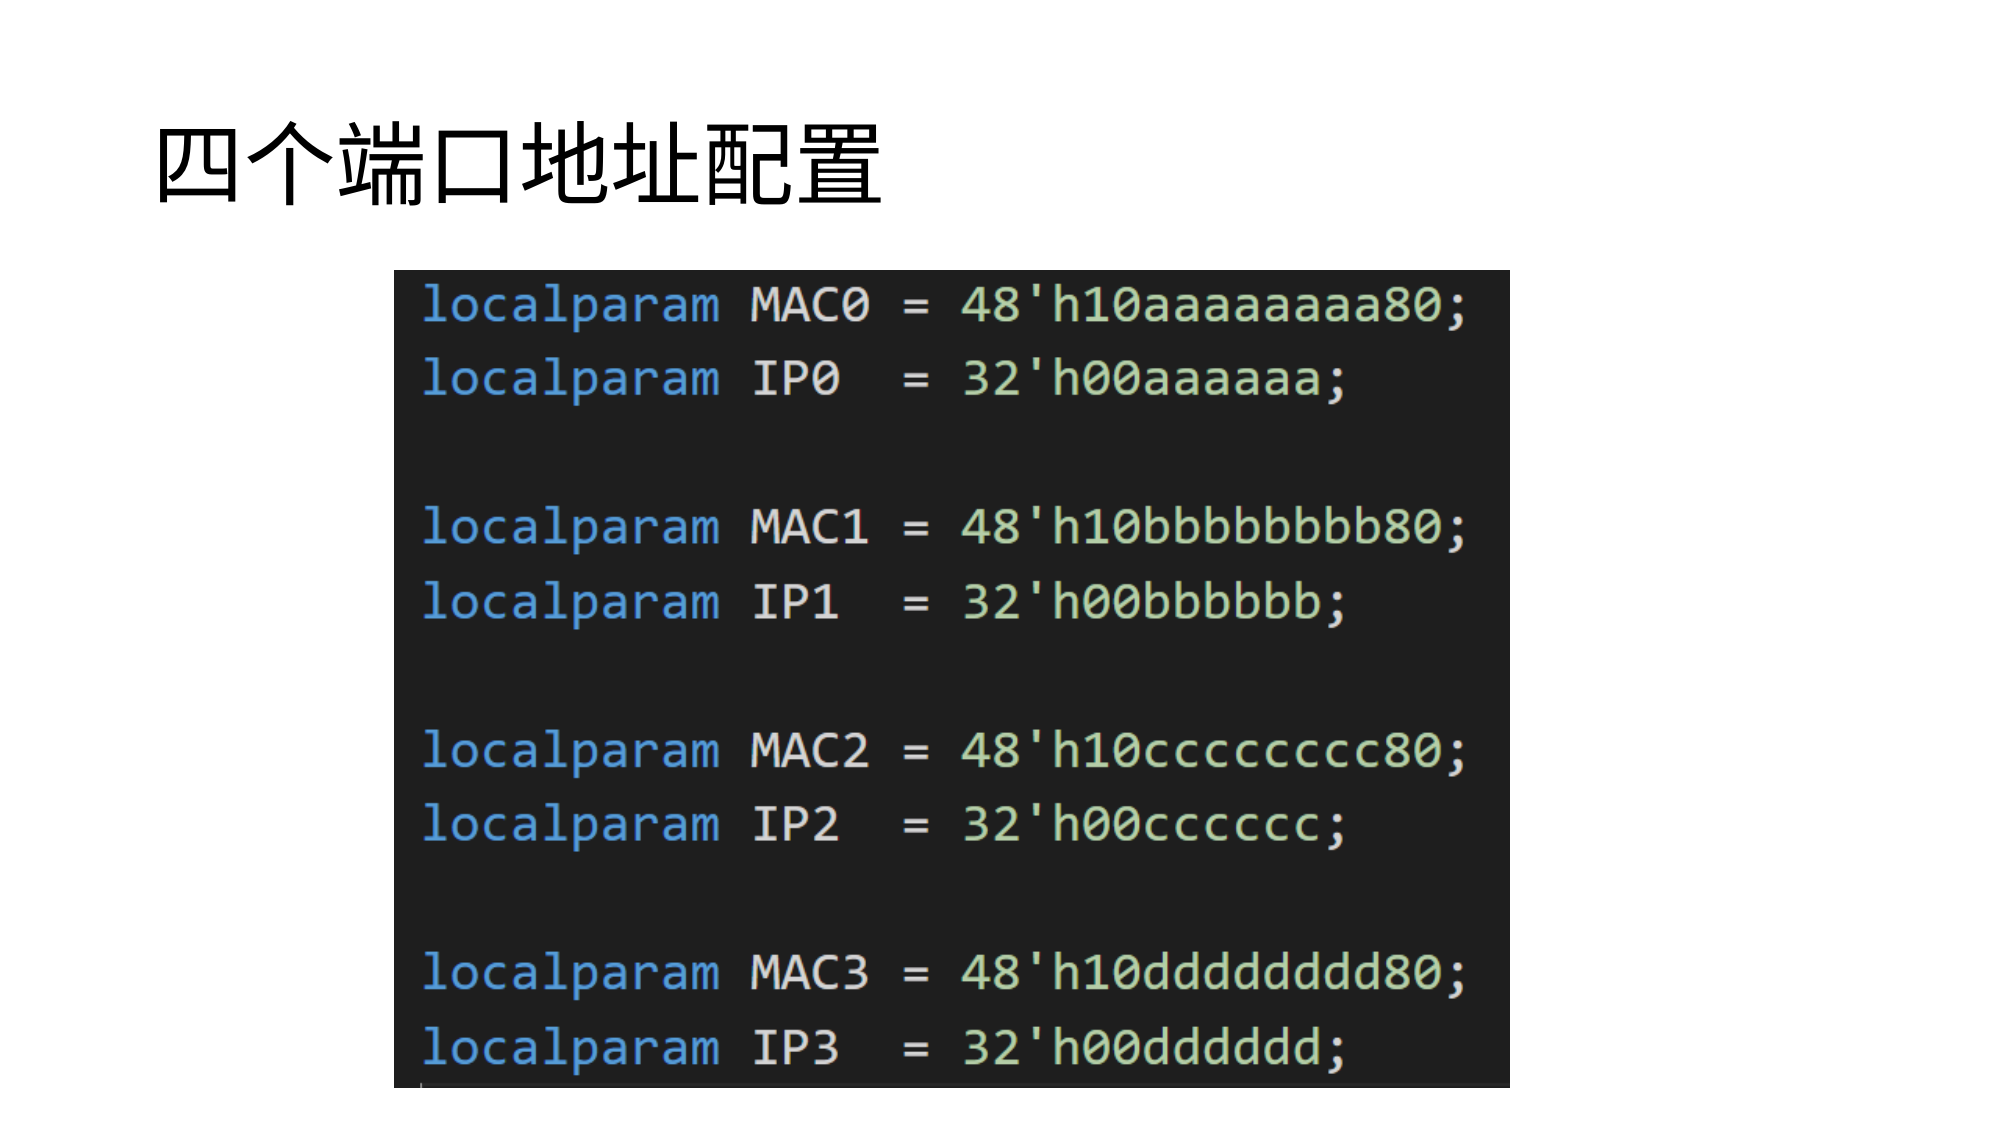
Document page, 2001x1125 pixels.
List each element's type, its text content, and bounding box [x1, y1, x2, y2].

title 四个端口地址配置 [137, 59, 1863, 278]
picture [394, 270, 1510, 1088]
